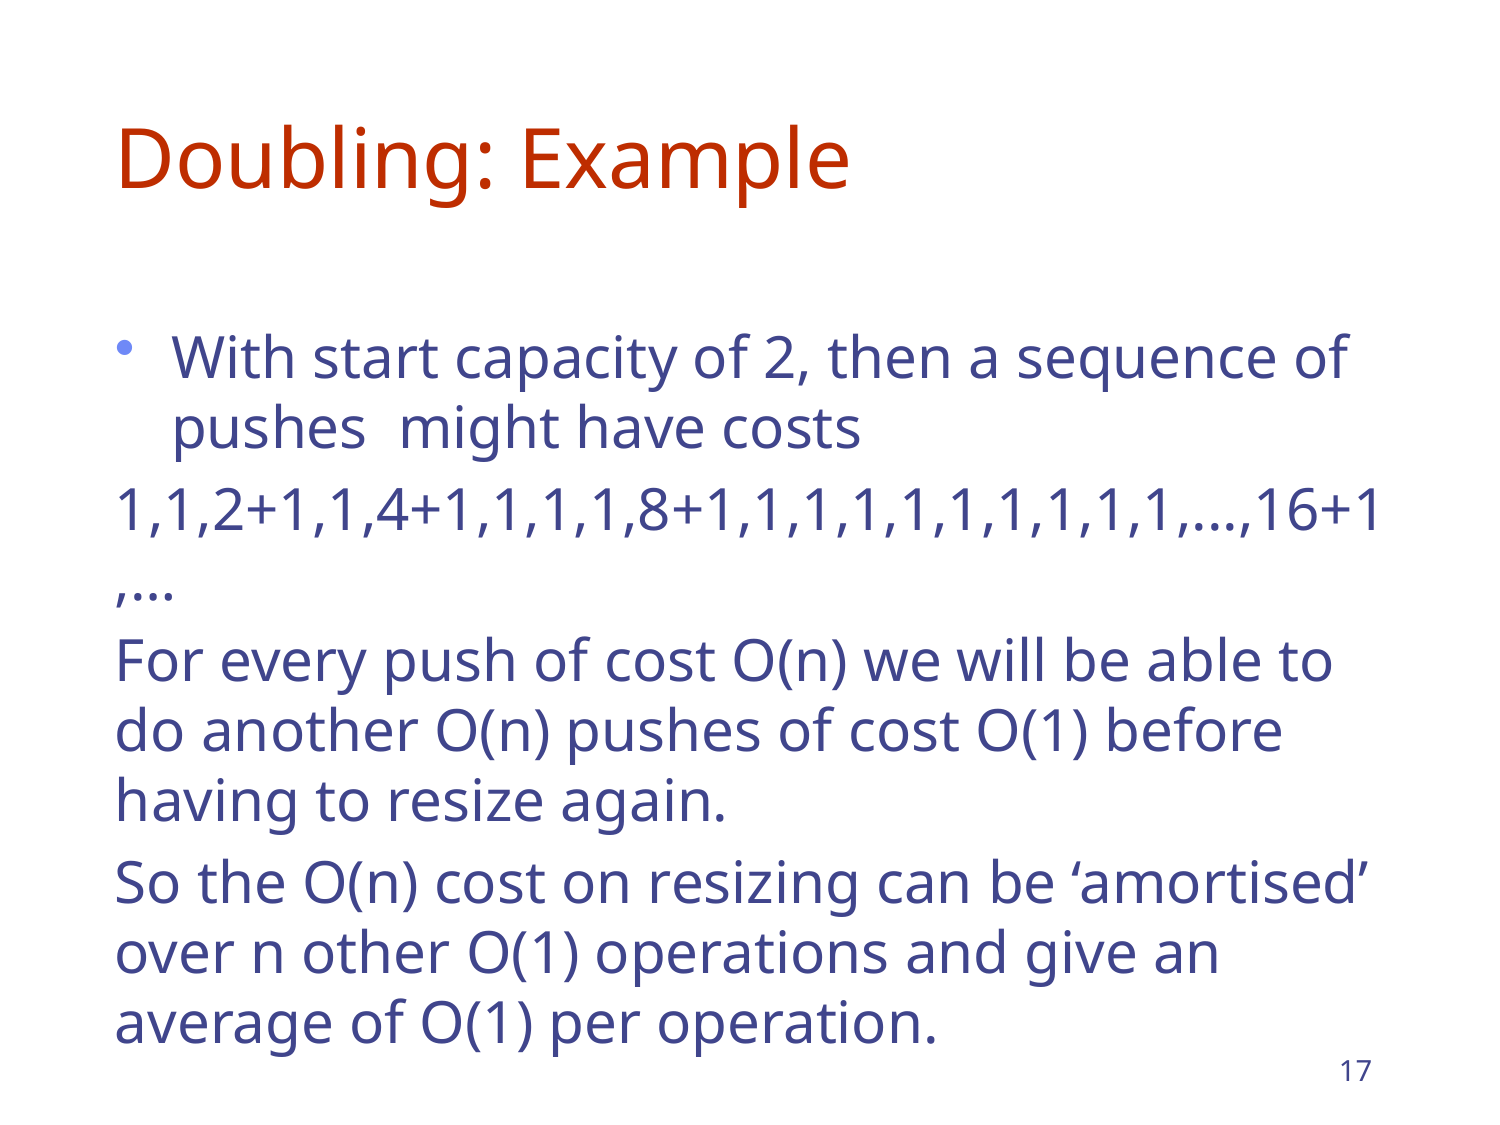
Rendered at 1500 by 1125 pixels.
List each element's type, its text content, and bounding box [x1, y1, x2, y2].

slide_number 17 [1074, 1024, 1388, 1101]
list With start capacity of 2, then a sequence of pushes might have costs 1,1,2+1,1,4+1,1,1,1,8+1,1,1,1,1,1,1,1,1,1,...,16+1,… For every push of cost O(n) we will be able to do another O(n) pushes of cost O(1) before having to resize again. So the O(n) cost on resizing can be ‘amortised’ over n other O(1) operations and give an average of O(1) per operation. [99, 312, 1413, 988]
title Doubling: Example [99, 49, 1376, 213]
